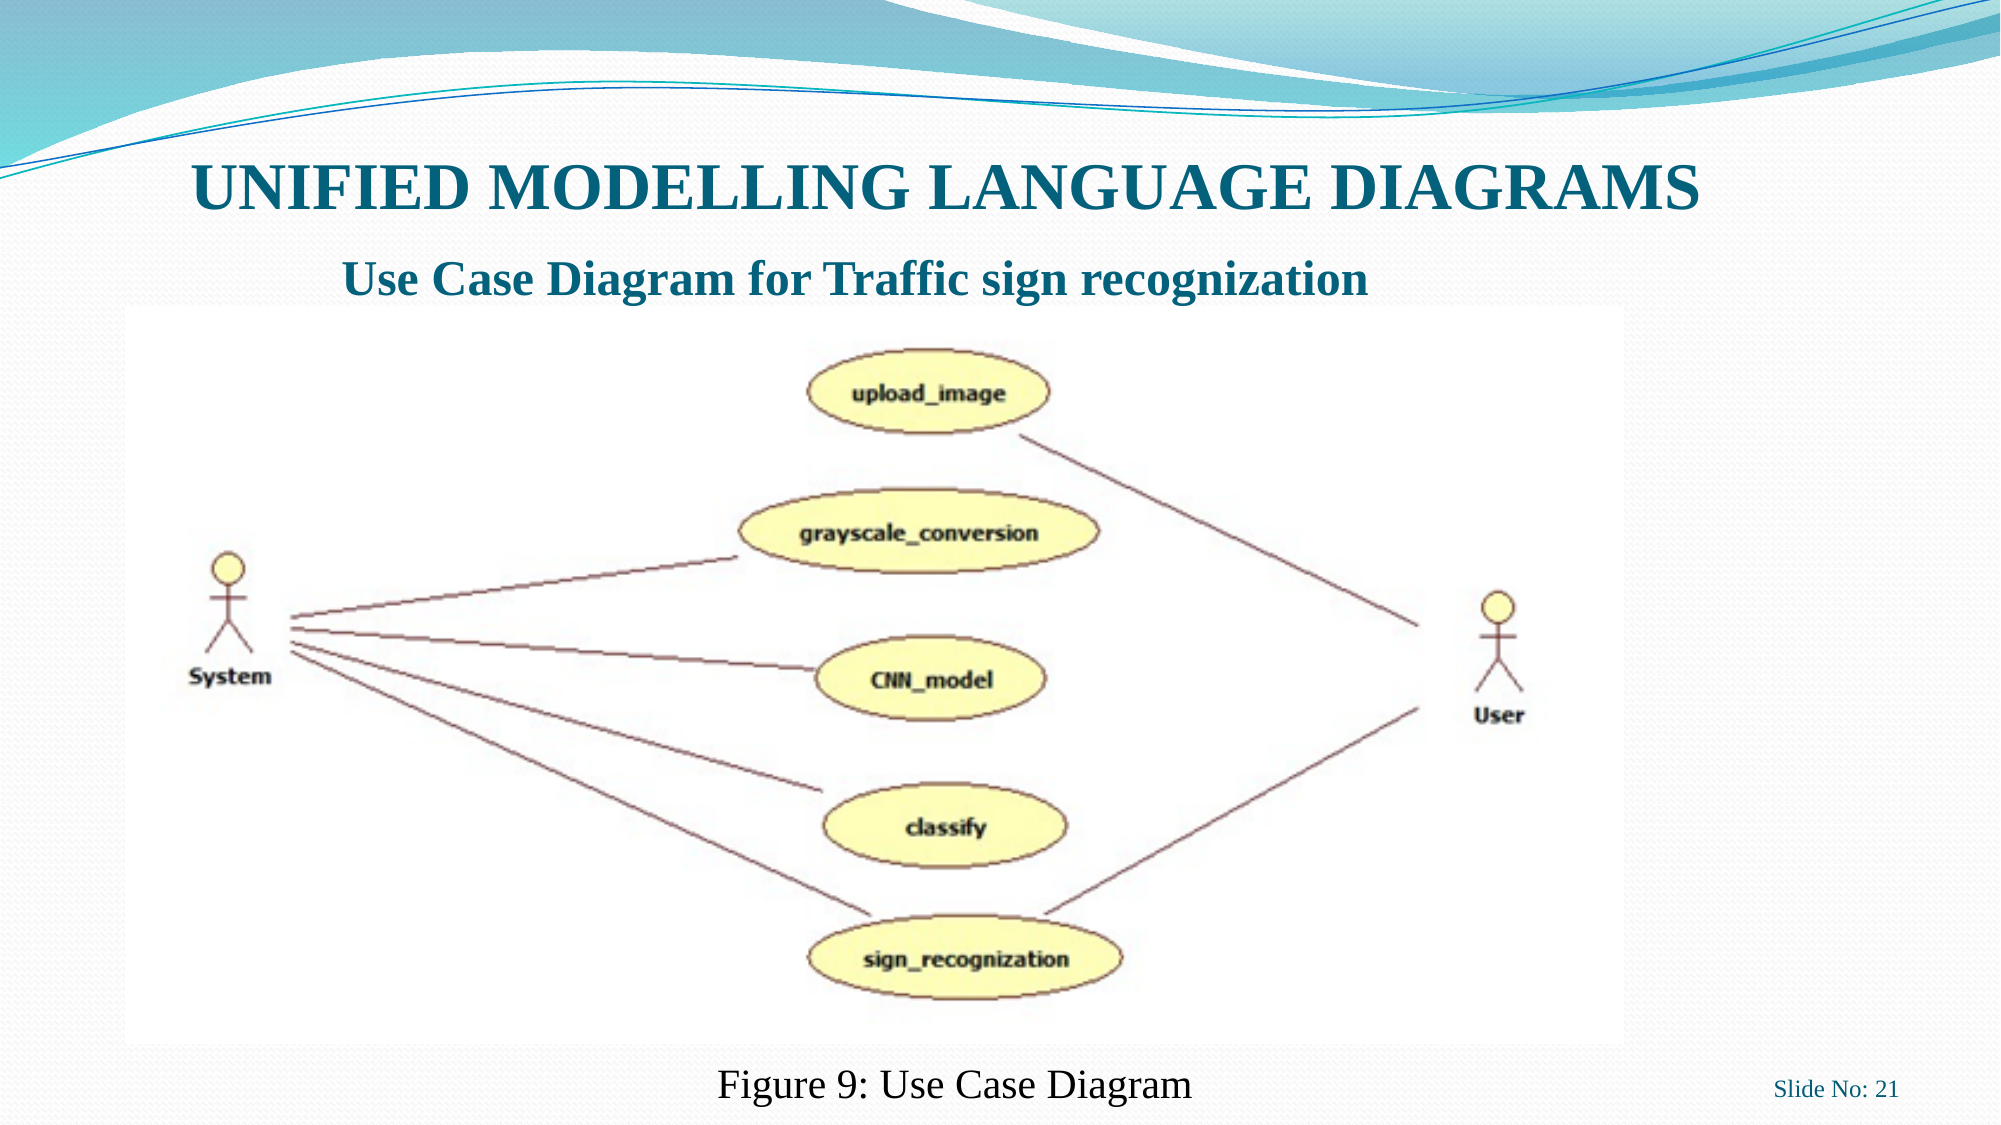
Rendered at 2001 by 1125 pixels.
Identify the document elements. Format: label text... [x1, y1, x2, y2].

slide_number Slide No: 21 [1733, 1042, 1900, 1103]
text_box Use Case Diagram for Traffic sign recognization [326, 238, 1796, 314]
picture [125, 305, 1624, 1044]
text_box Figure 9: Use Case Diagram [702, 1055, 1215, 1125]
text_box UNIFIED MODELLING LANGUAGE DIAGRAMS [175, 135, 1935, 231]
